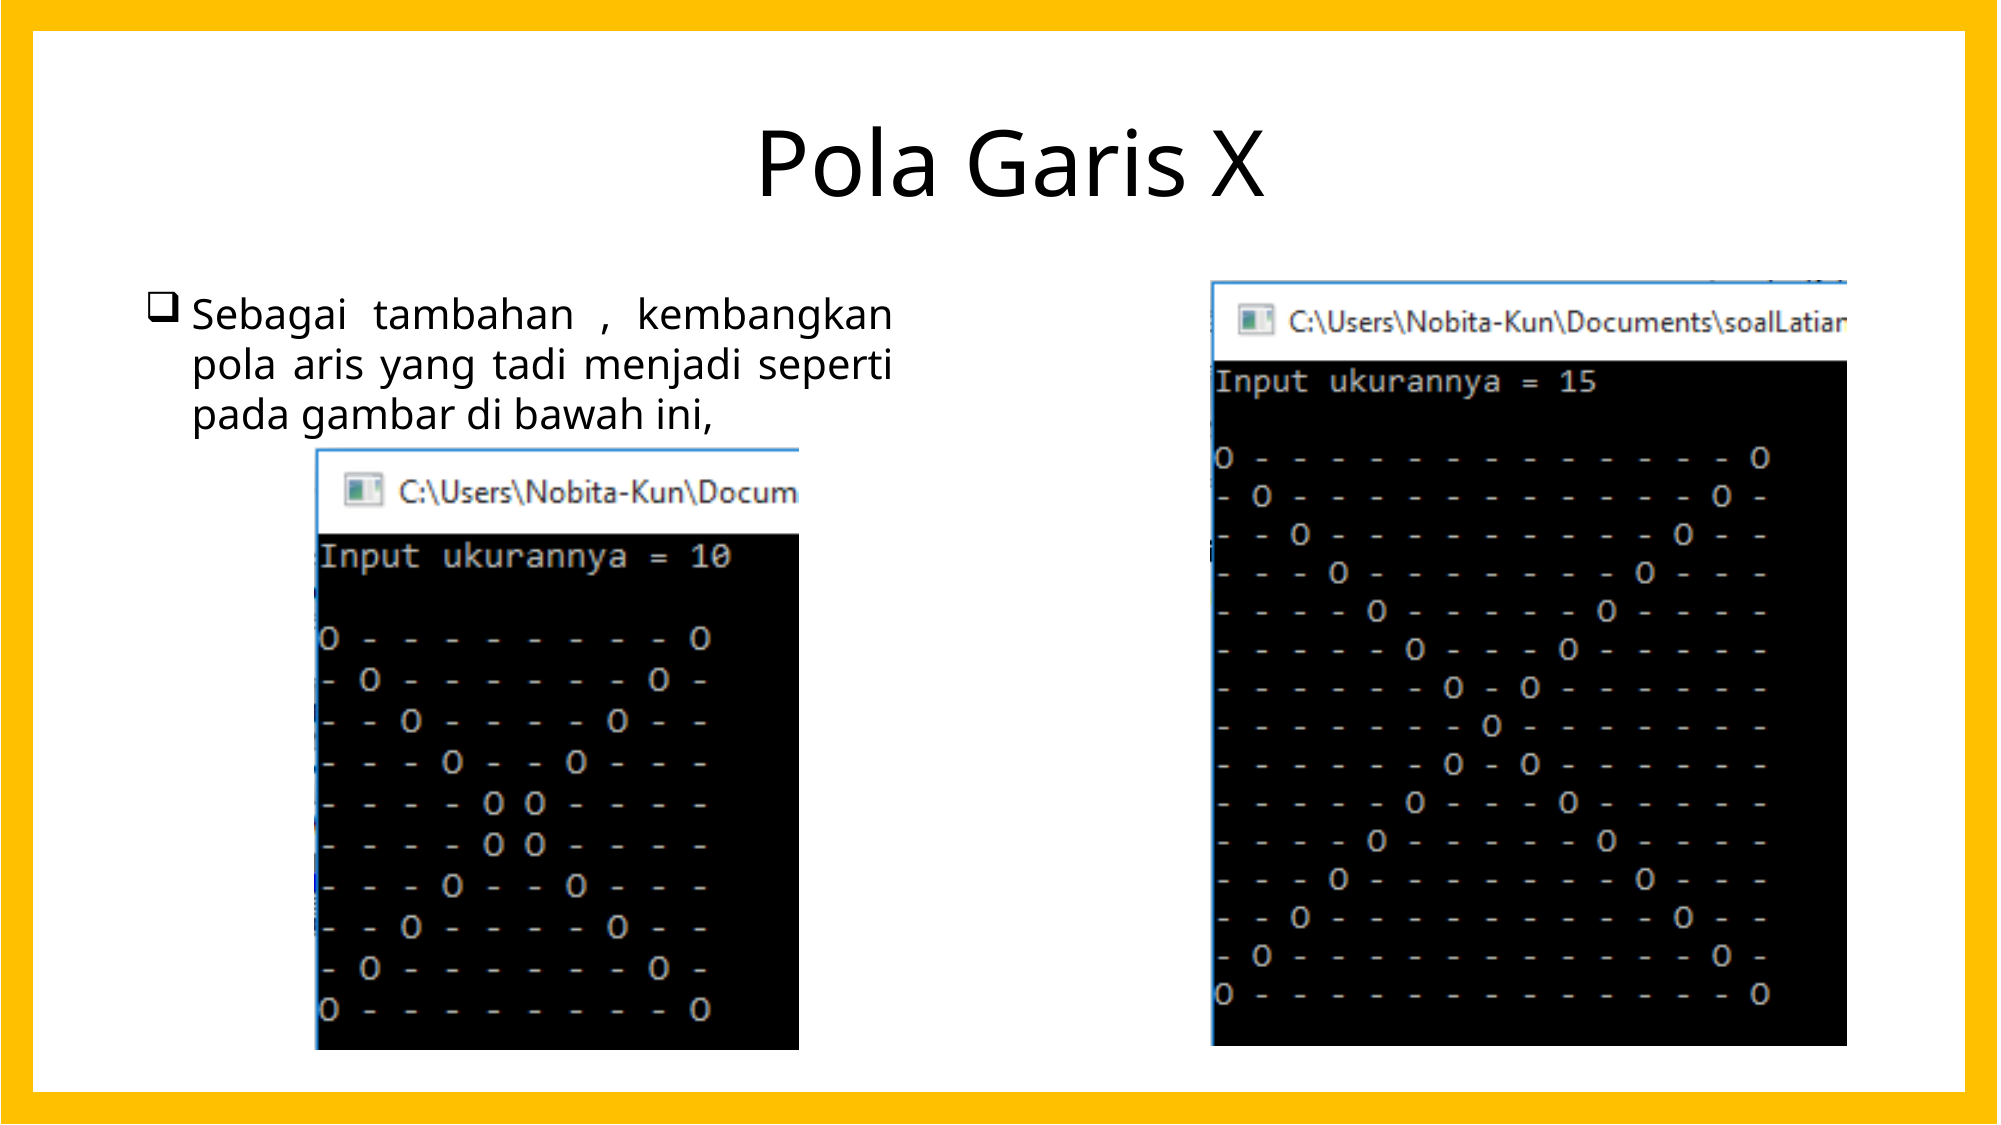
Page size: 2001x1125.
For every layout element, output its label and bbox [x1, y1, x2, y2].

text_box [16, 15, 1982, 1109]
picture [1210, 280, 1847, 1046]
picture [314, 447, 799, 1050]
